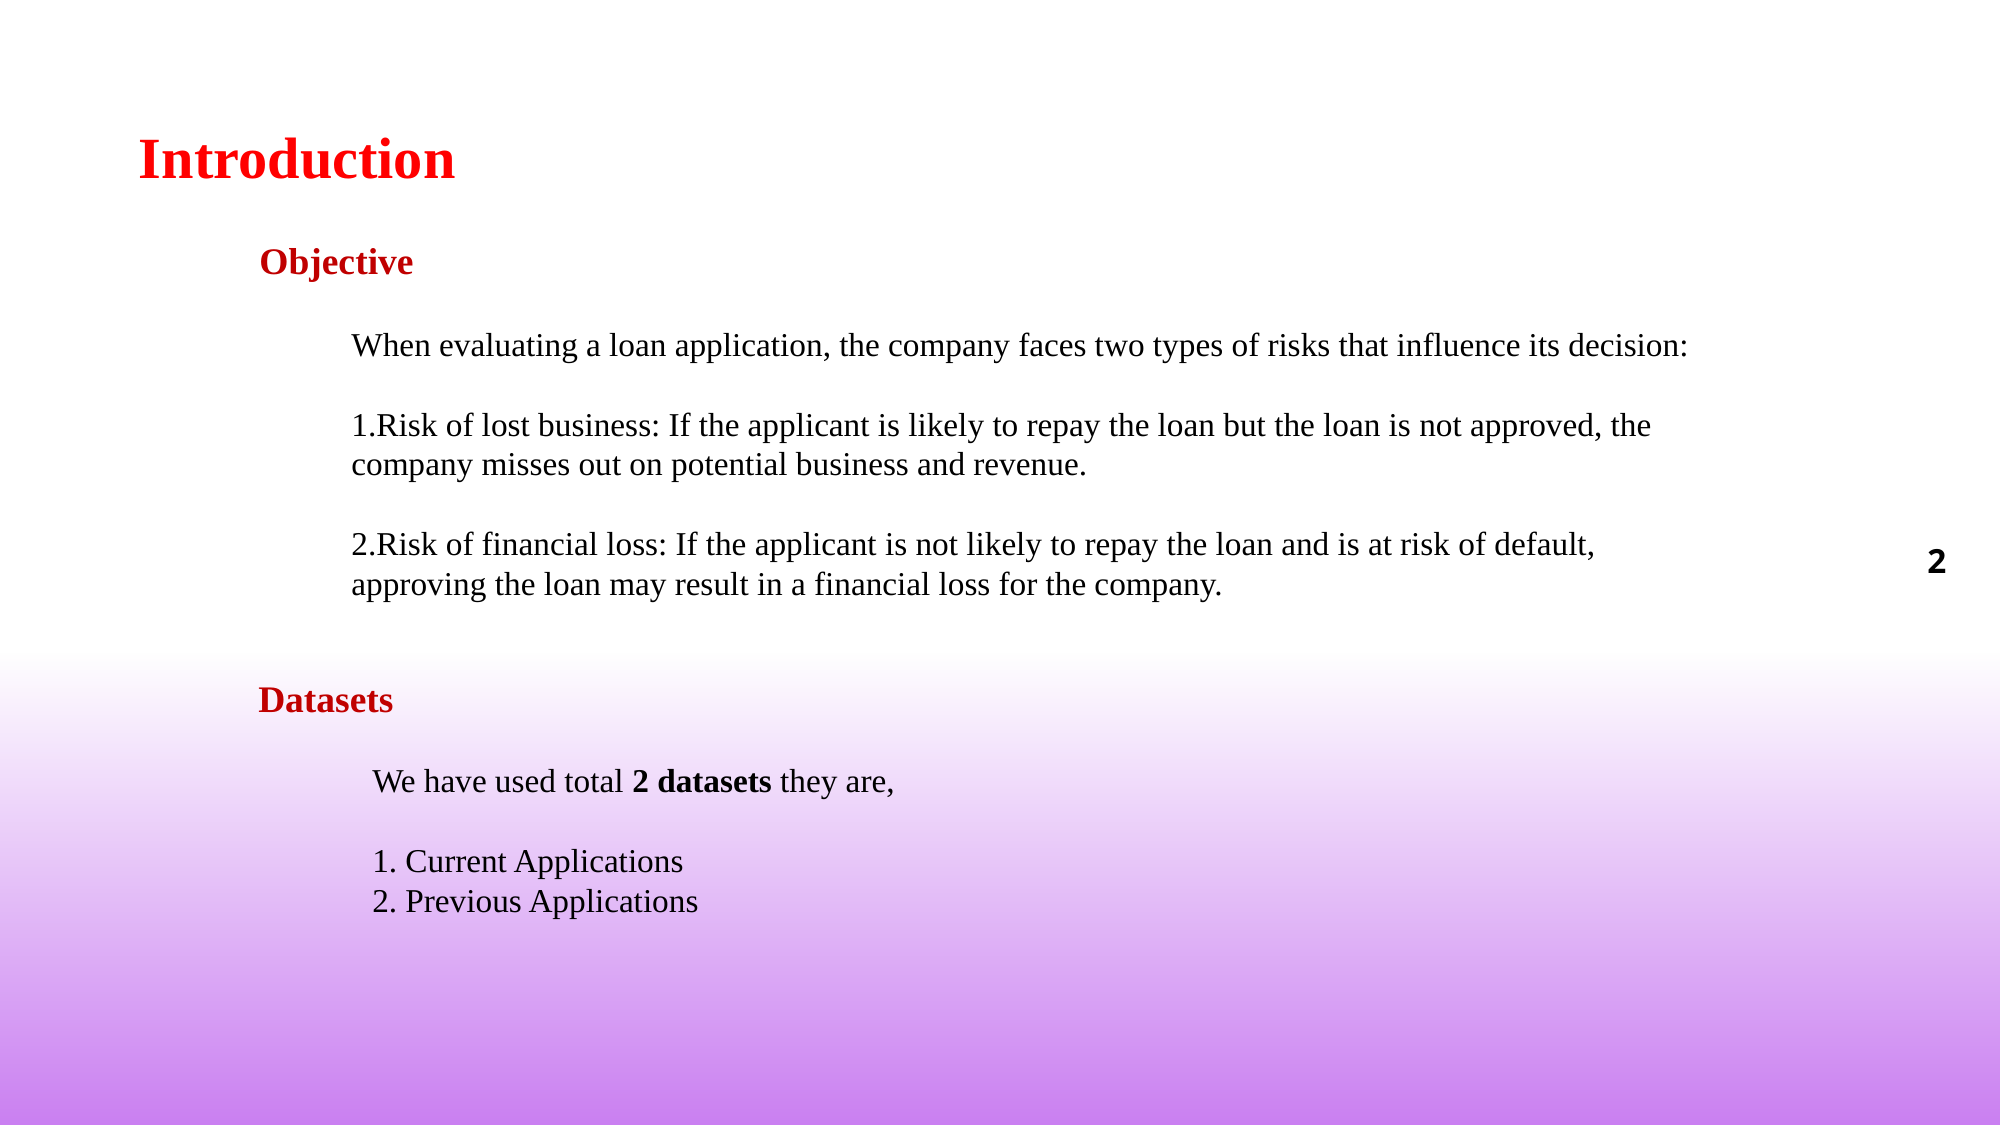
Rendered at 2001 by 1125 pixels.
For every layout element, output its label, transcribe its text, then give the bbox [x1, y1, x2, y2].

text_box Objective [244, 229, 429, 290]
text_box When evaluating a loan application, the company faces two types of risks that influence its decision: Risk of lost business: If the applicant is likely to repay the loan but the loan is not approved, the company misses out on potential business and revenue. Risk of financial loss: If the applicant is not likely to repay the loan and is at risk of default, approving the loan may result in a financial loss for the company. [336, 315, 1719, 610]
text_box Introduction [124, 112, 518, 198]
slide_number 2 [1892, 532, 1981, 593]
text_box We have used total 2 datasets they are, 1. Current Applications 2. Previous Applications [357, 751, 1776, 927]
text_box Datasets [243, 668, 409, 728]
